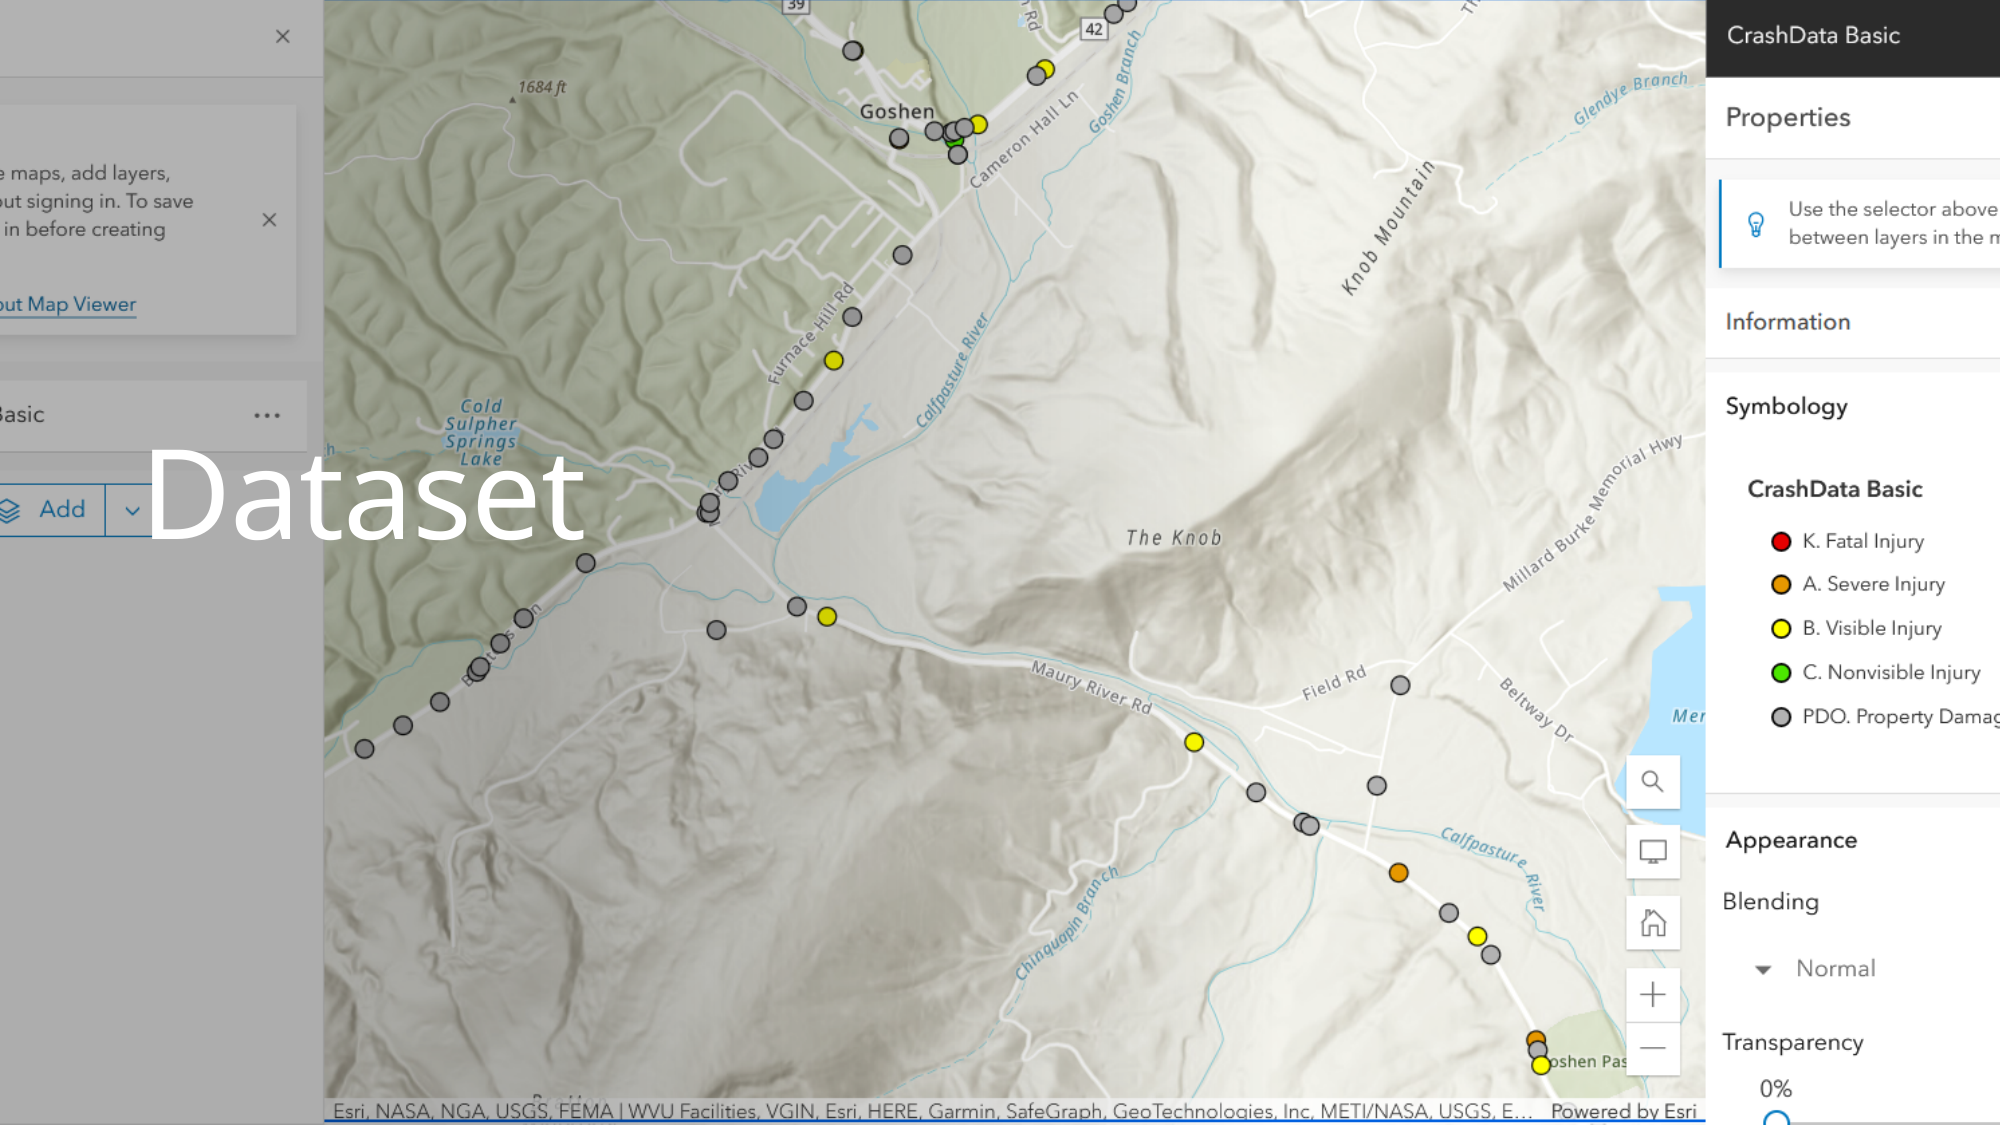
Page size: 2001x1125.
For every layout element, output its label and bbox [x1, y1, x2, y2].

list [0, 0, 2000, 1125]
